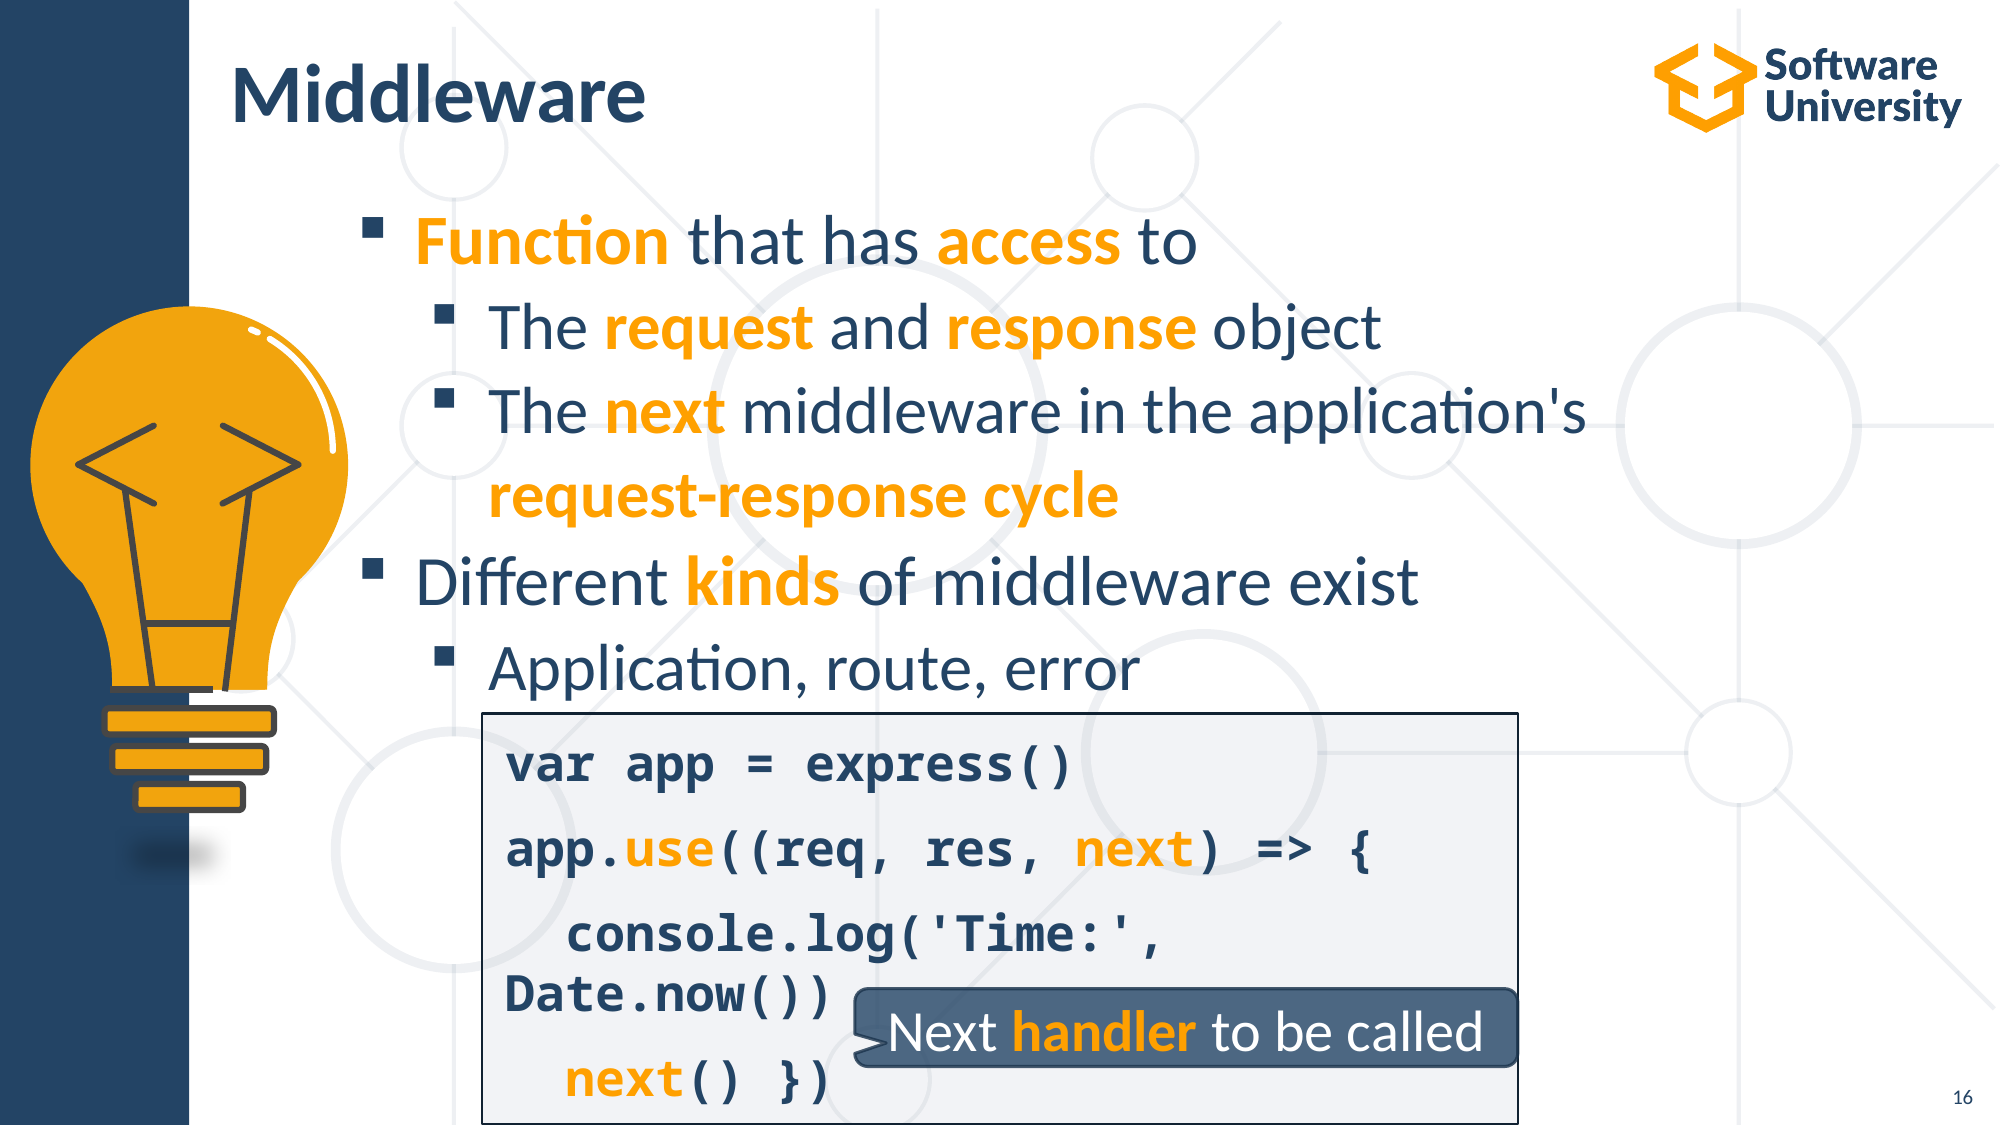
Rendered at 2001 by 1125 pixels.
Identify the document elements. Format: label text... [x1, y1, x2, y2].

text_box var app = express() app.use((req, res, next) => { console.log('Time:', Date.now()) next() }) [482, 713, 1518, 1124]
picture [1641, 31, 1973, 145]
list Function that has access to The request and response object The next middleware in the application's request-response cycle Different kinds of middleware exist Application, route, error [338, 183, 1898, 1101]
title Middleware [212, 16, 1628, 162]
slide_number 16 [1927, 1067, 1989, 1117]
text_box Next handler to be called [854, 988, 1518, 1067]
